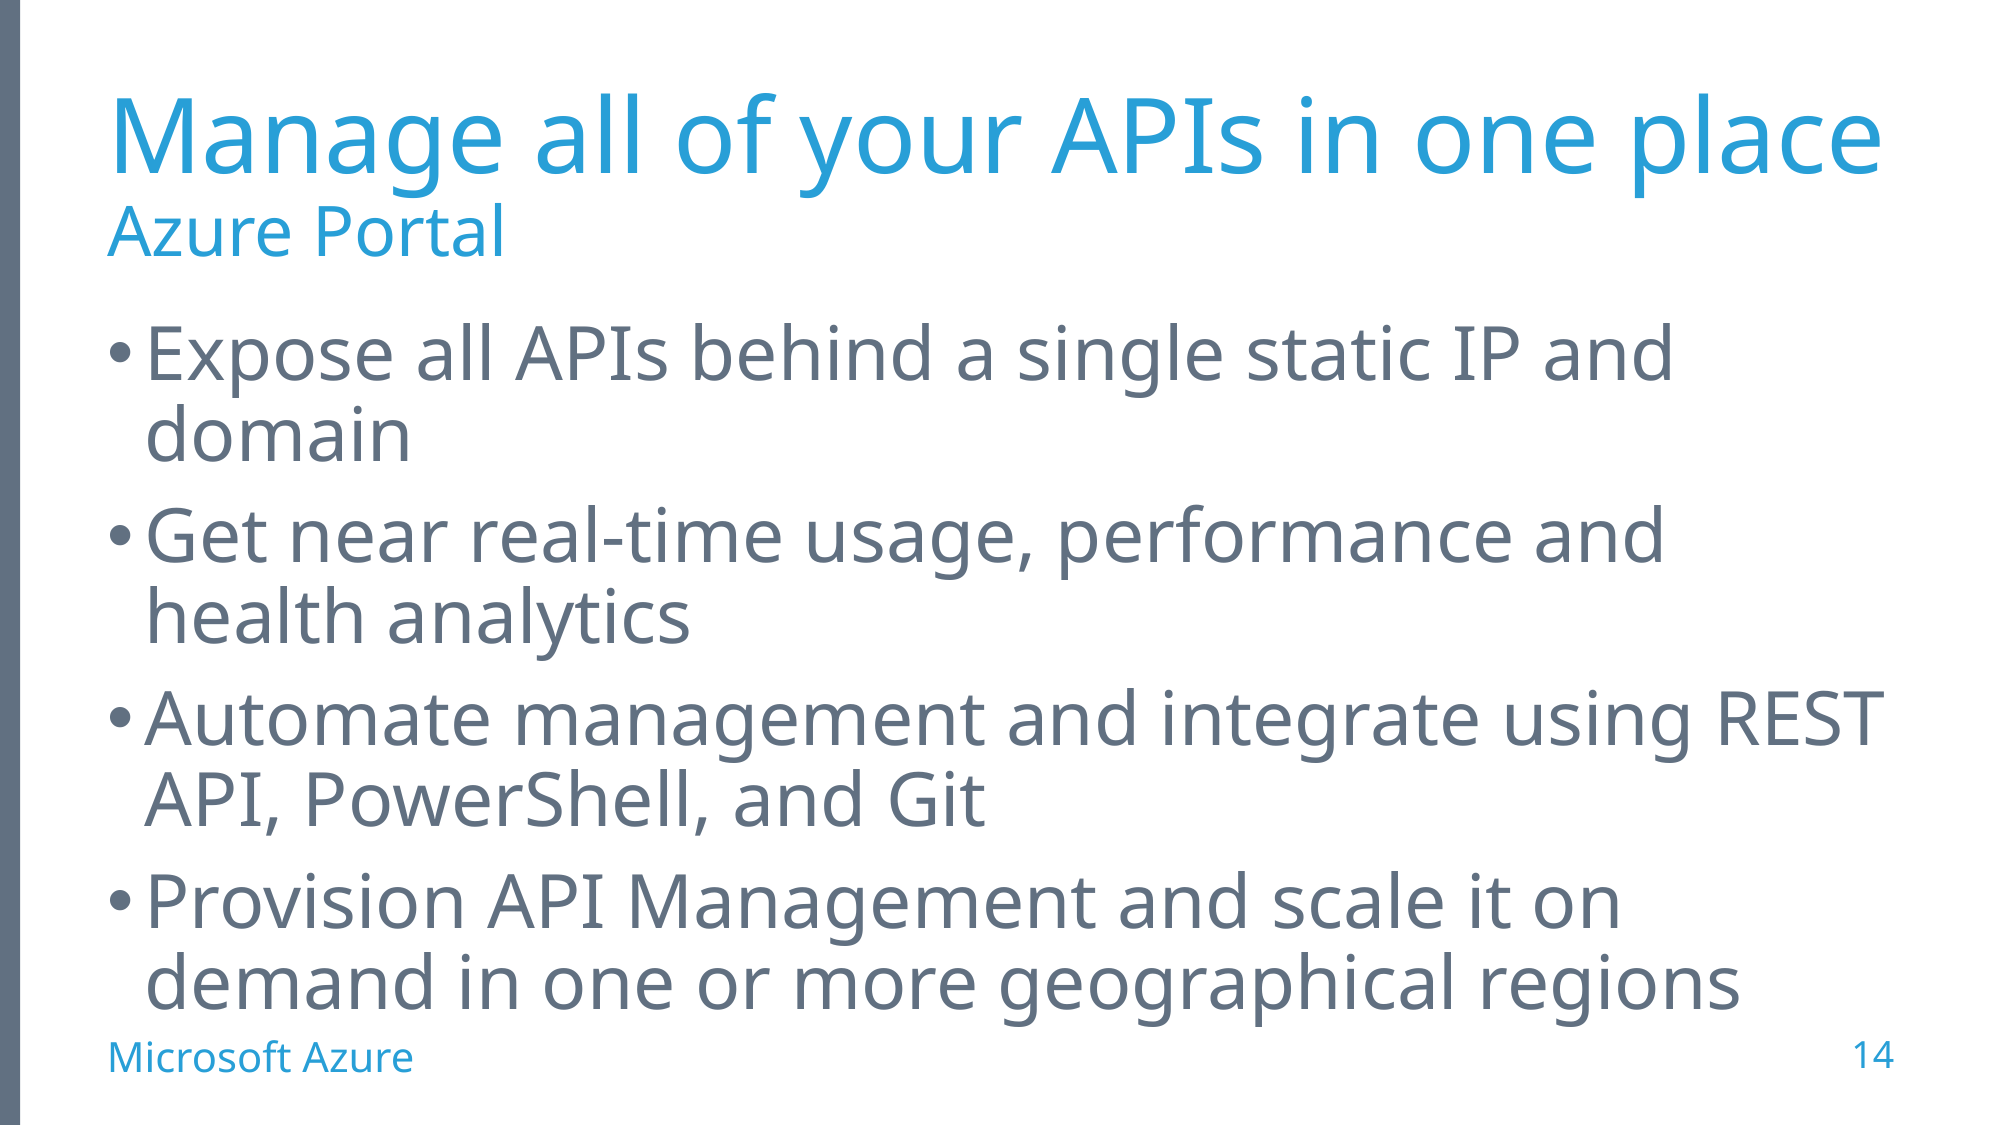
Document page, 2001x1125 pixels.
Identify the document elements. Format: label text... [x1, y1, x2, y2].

slide_number 14 [1459, 1026, 1910, 1087]
title Manage all of your APIs in one place Azure Portal [92, 68, 1910, 286]
list Expose all APIs behind a single static IP and domain Get near real-time usage, performance and health analytics Automate management and integrate using REST API, PowerShell, and Git Provision API Management and scale it on demand in one or more geographical regions [92, 307, 1910, 1000]
